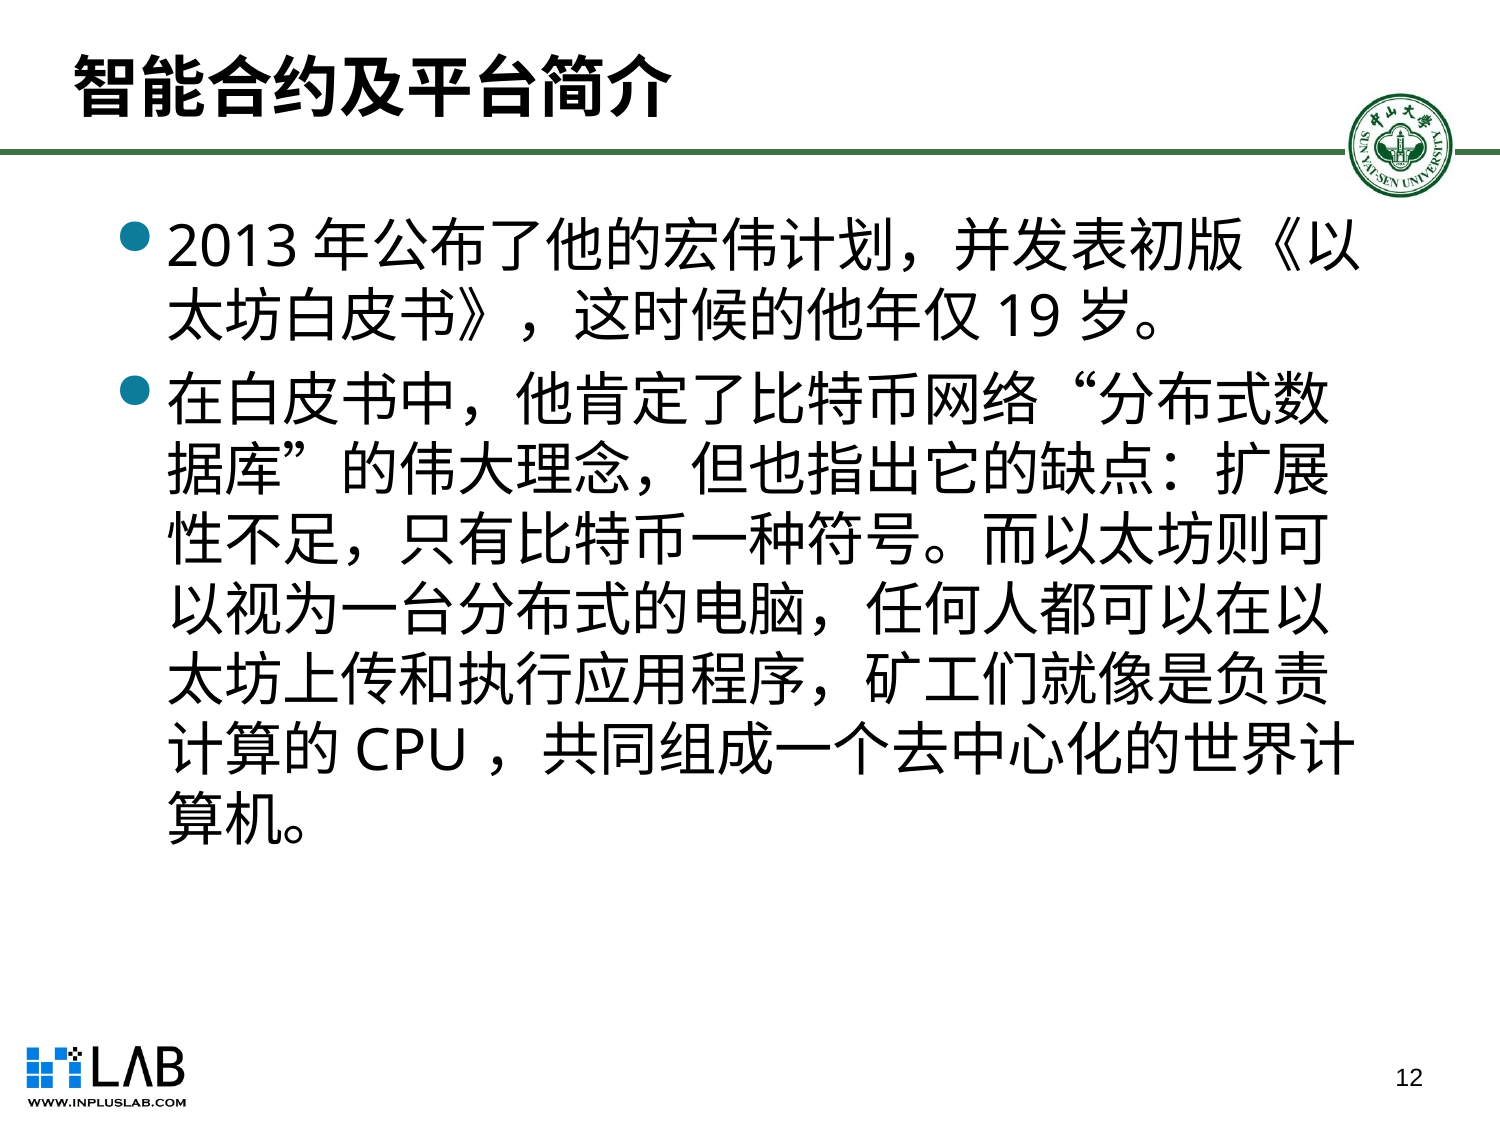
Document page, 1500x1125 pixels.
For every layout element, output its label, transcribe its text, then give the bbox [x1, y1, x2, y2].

text_box 智能合约及平台简介 [57, 16, 1352, 157]
list 2013年公布了他的宏伟计划，并发表初版《以太坊白皮书》，这时候的他年仅19岁。 在白皮书中，他肯定了比特币网络“分布式数据库”的伟大理念，但也指出它的缺点：扩展性不足，只有比特币一种符号。而以太坊则可以视为一台分布式的电脑，任何人都可以在以太坊上传和执行应用程序，矿工们就像是负责计算的CPU，共同组成一个去中心化的世界计算机。 [103, 200, 1397, 1040]
picture [14, 1036, 200, 1119]
picture [1345, 90, 1455, 200]
